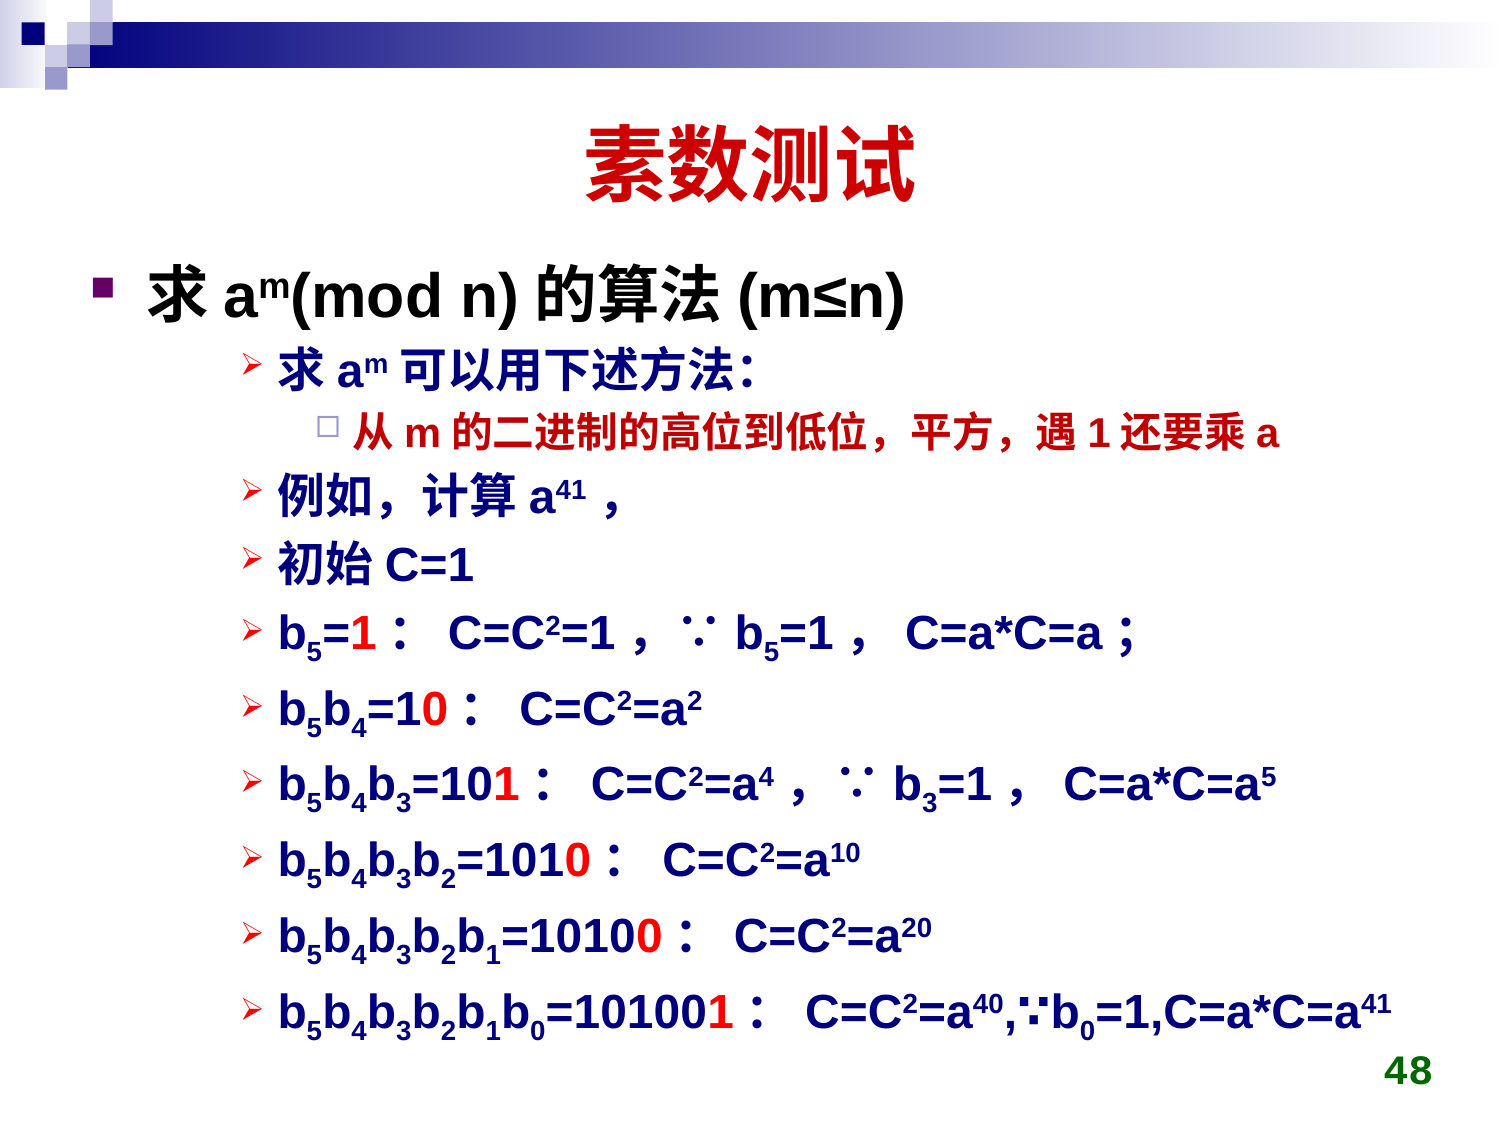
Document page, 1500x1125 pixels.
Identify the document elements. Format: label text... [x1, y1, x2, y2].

list 求am(mod n)的算法(m≤n) 求am可以用下述方法： 从m的二进制的高位到低位，平方，遇1还要乘a 例如，计算a41， 初始C=1 b5=1：C=C2=1，∵b5=1，C=a*C=a； b5b4=10：C=C2=a2 b5b4b3=101：C=C2=a4，∵b3=1，C=a*C=a5 b5b4b3b2=1010：C=C2=a10 b5b4b3b2b1=10100：C=C2=a20 b5b4b3b2b1b0=101001：C=C2=a40,∵b0=1,C=a*C=a41 [75, 243, 1425, 1024]
title 素数测试 [75, 75, 1425, 243]
slide_number 48 [1098, 1025, 1449, 1100]
